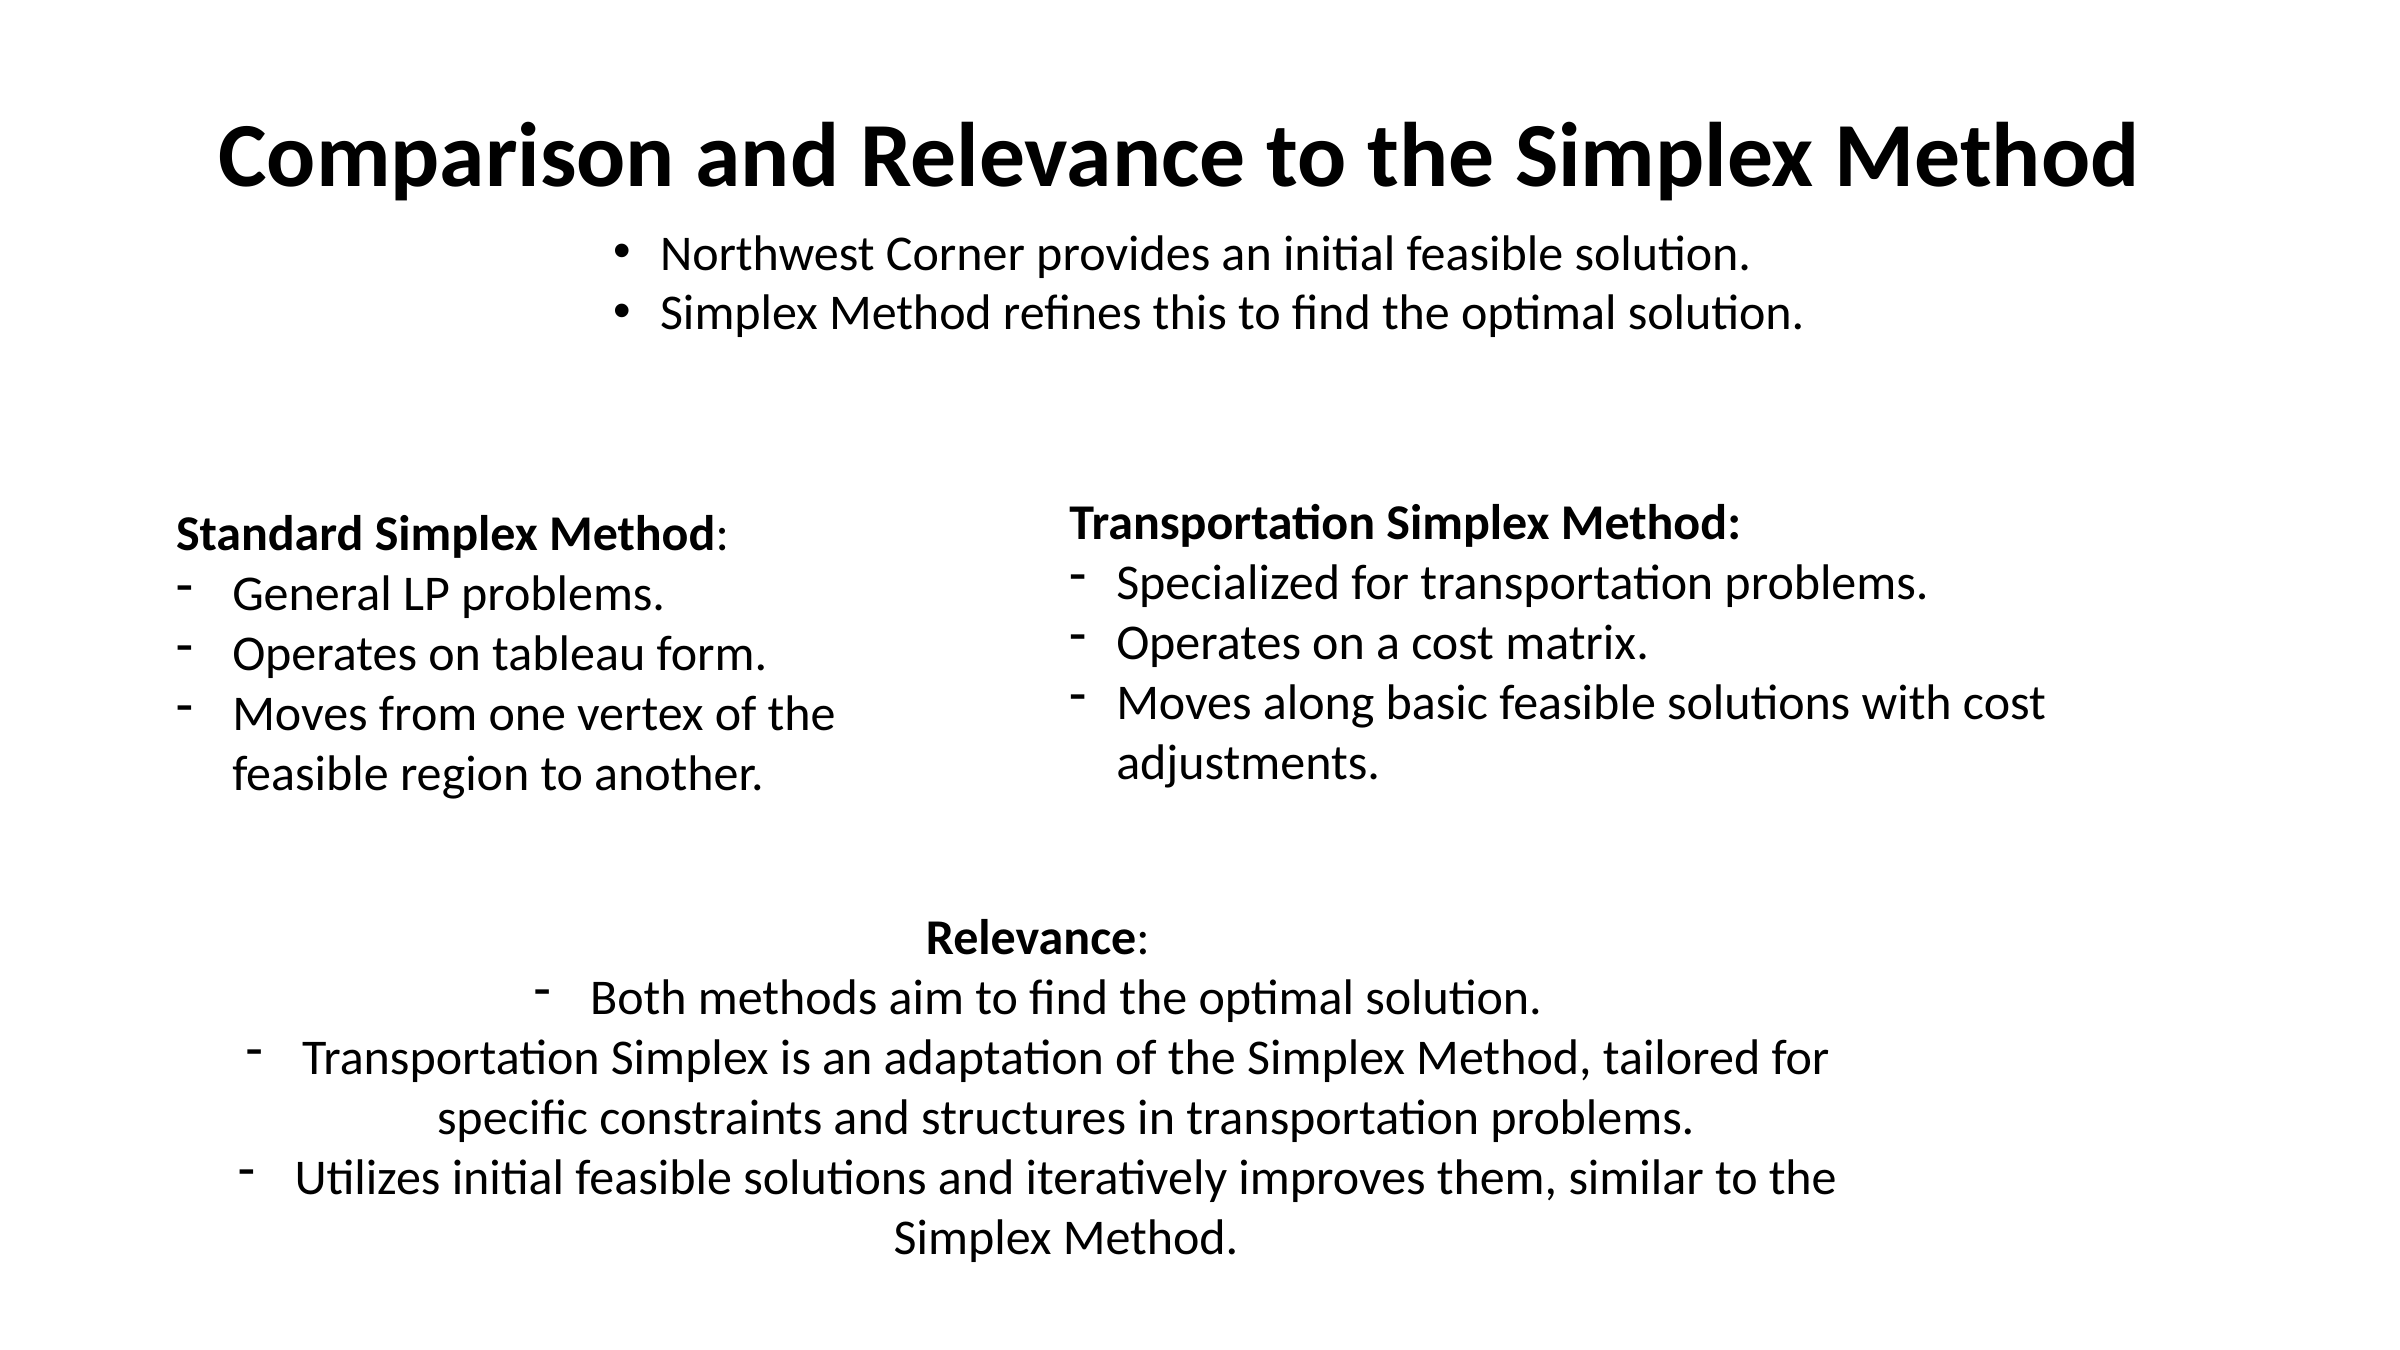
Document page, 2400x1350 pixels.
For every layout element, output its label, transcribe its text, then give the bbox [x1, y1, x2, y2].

text_box Northwest Corner provides an initial feasible solution. Simplex Method refines this to find the optimal solution. [598, 212, 1870, 348]
text_box Relevance: Both methods aim to find the optimal solution. Transportation Simplex is an adaptation of the Simplex Method, tailored for specific constraints and structures in transportation problems. Utilizes initial feasible solutions and iteratively improves them, similar to the Simplex Method. [161, 896, 1915, 1317]
text_box Comparison and Relevance to the Simplex Method [203, 113, 2227, 281]
text_box Transportation Simplex Method: Specialized for transportation problems. Operates on a cost matrix. Moves along basic feasible solutions with cost adjustments. [1054, 481, 2187, 797]
text_box Standard Simplex Method: General LP problems. Operates on tableau form. Moves from one vertex of the feasible region to another. [161, 493, 898, 853]
